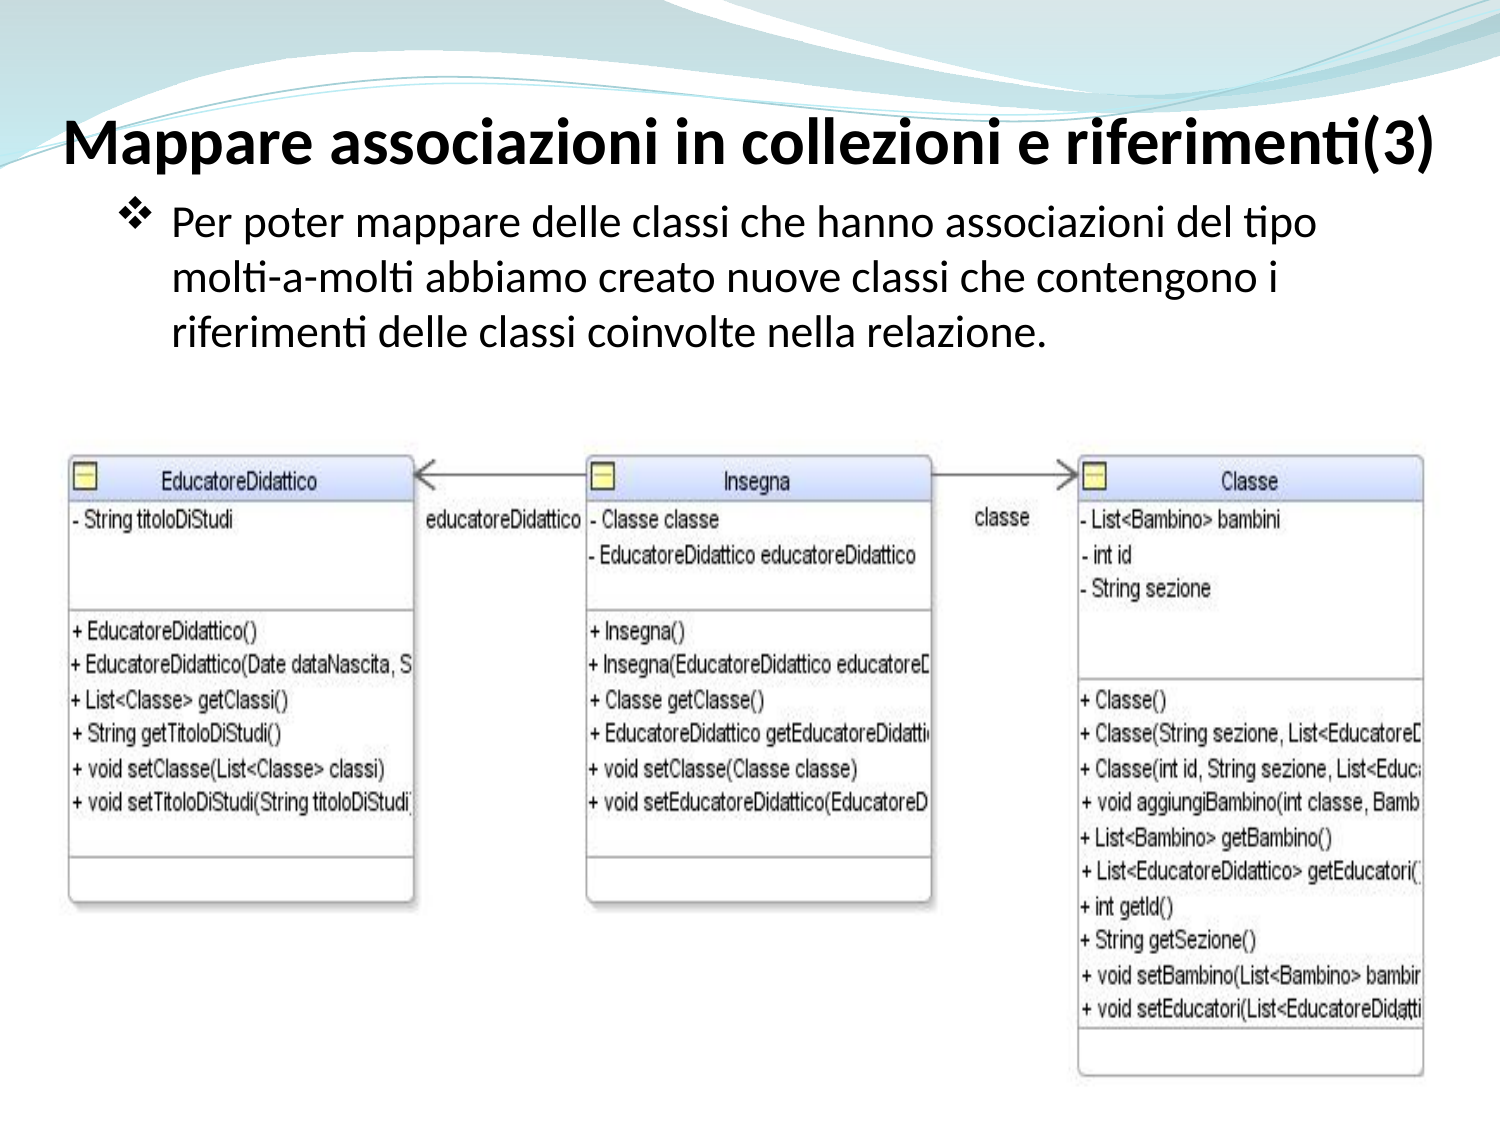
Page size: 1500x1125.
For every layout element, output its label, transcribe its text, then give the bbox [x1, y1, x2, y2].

text_box Mappare associazioni in collezioni e riferimenti(3) [35, 90, 1465, 231]
text_box Per poter mappare delle classi che hanno associazioni del tipo molti-a-molti abbiamo creato nuove classi che contengono i riferimenti delle classi coinvolte nella relazione. [100, 184, 1412, 364]
picture [31, 365, 1460, 1125]
